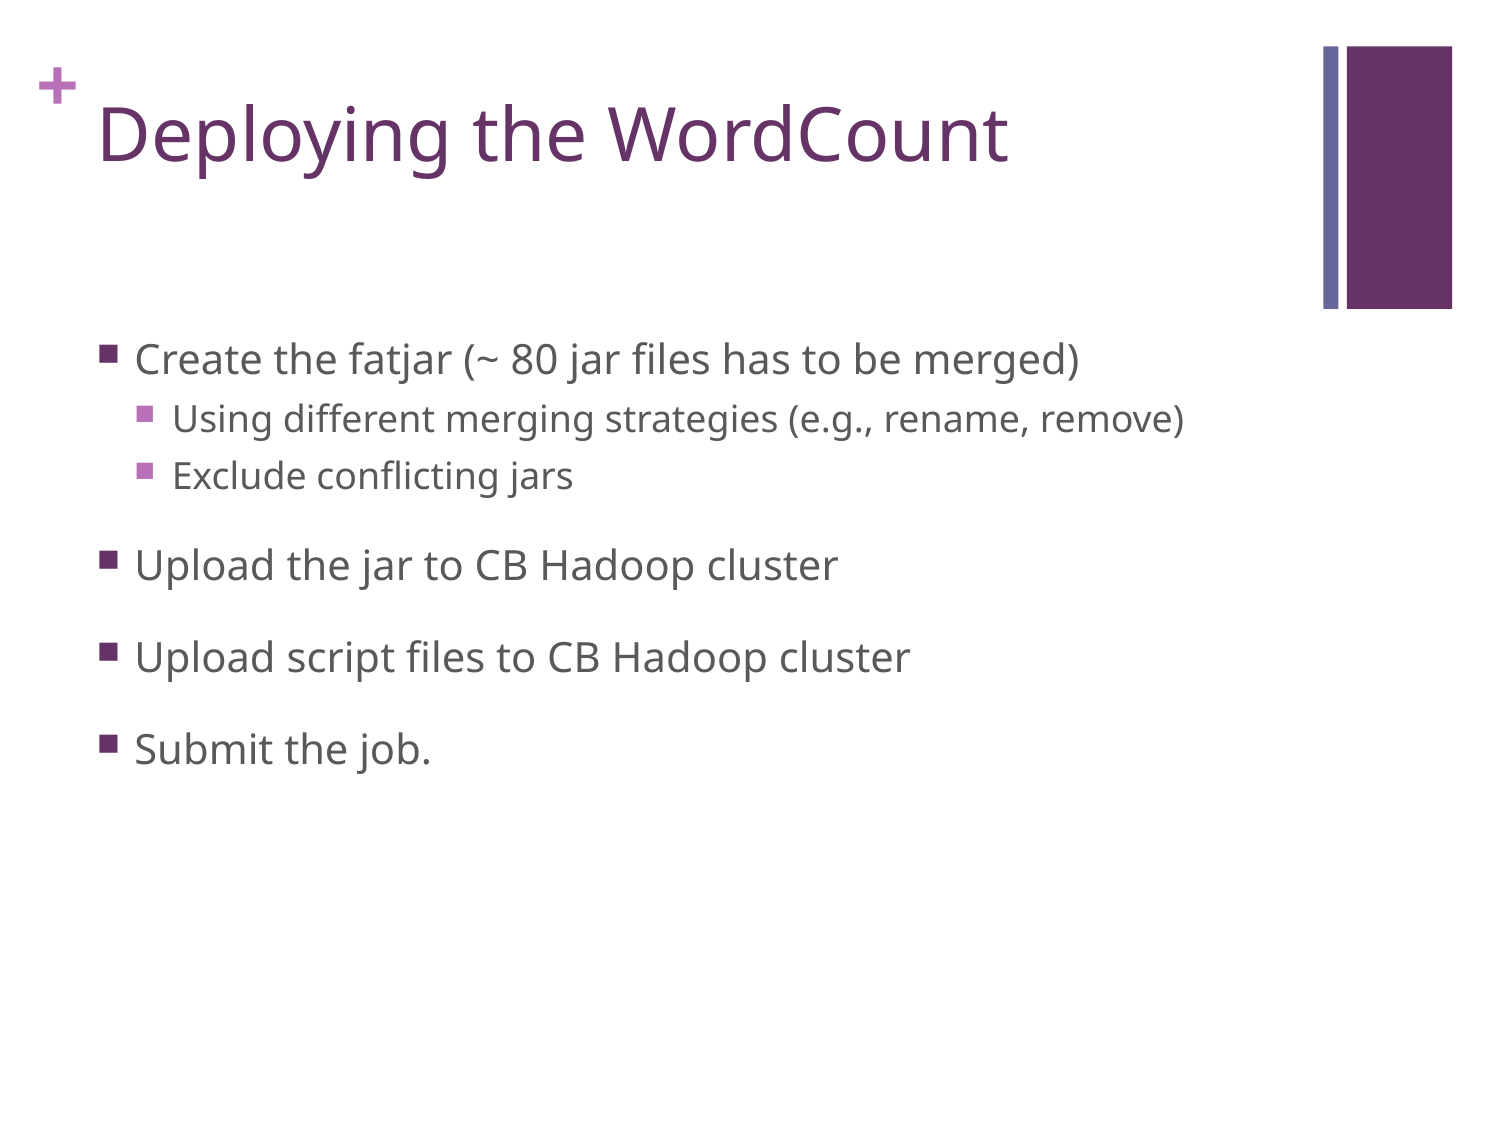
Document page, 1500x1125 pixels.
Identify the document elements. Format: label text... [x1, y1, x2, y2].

title Deploying the WordCount [81, 79, 1322, 263]
list Create the fatjar (~ 80 jar files has to be merged) Using different merging strategies (e.g., rename, remove) Exclude conflicting jars Upload the jar to CB Hadoop cluster Upload script files to CB Hadoop cluster Submit the job. [81, 324, 1322, 1005]
